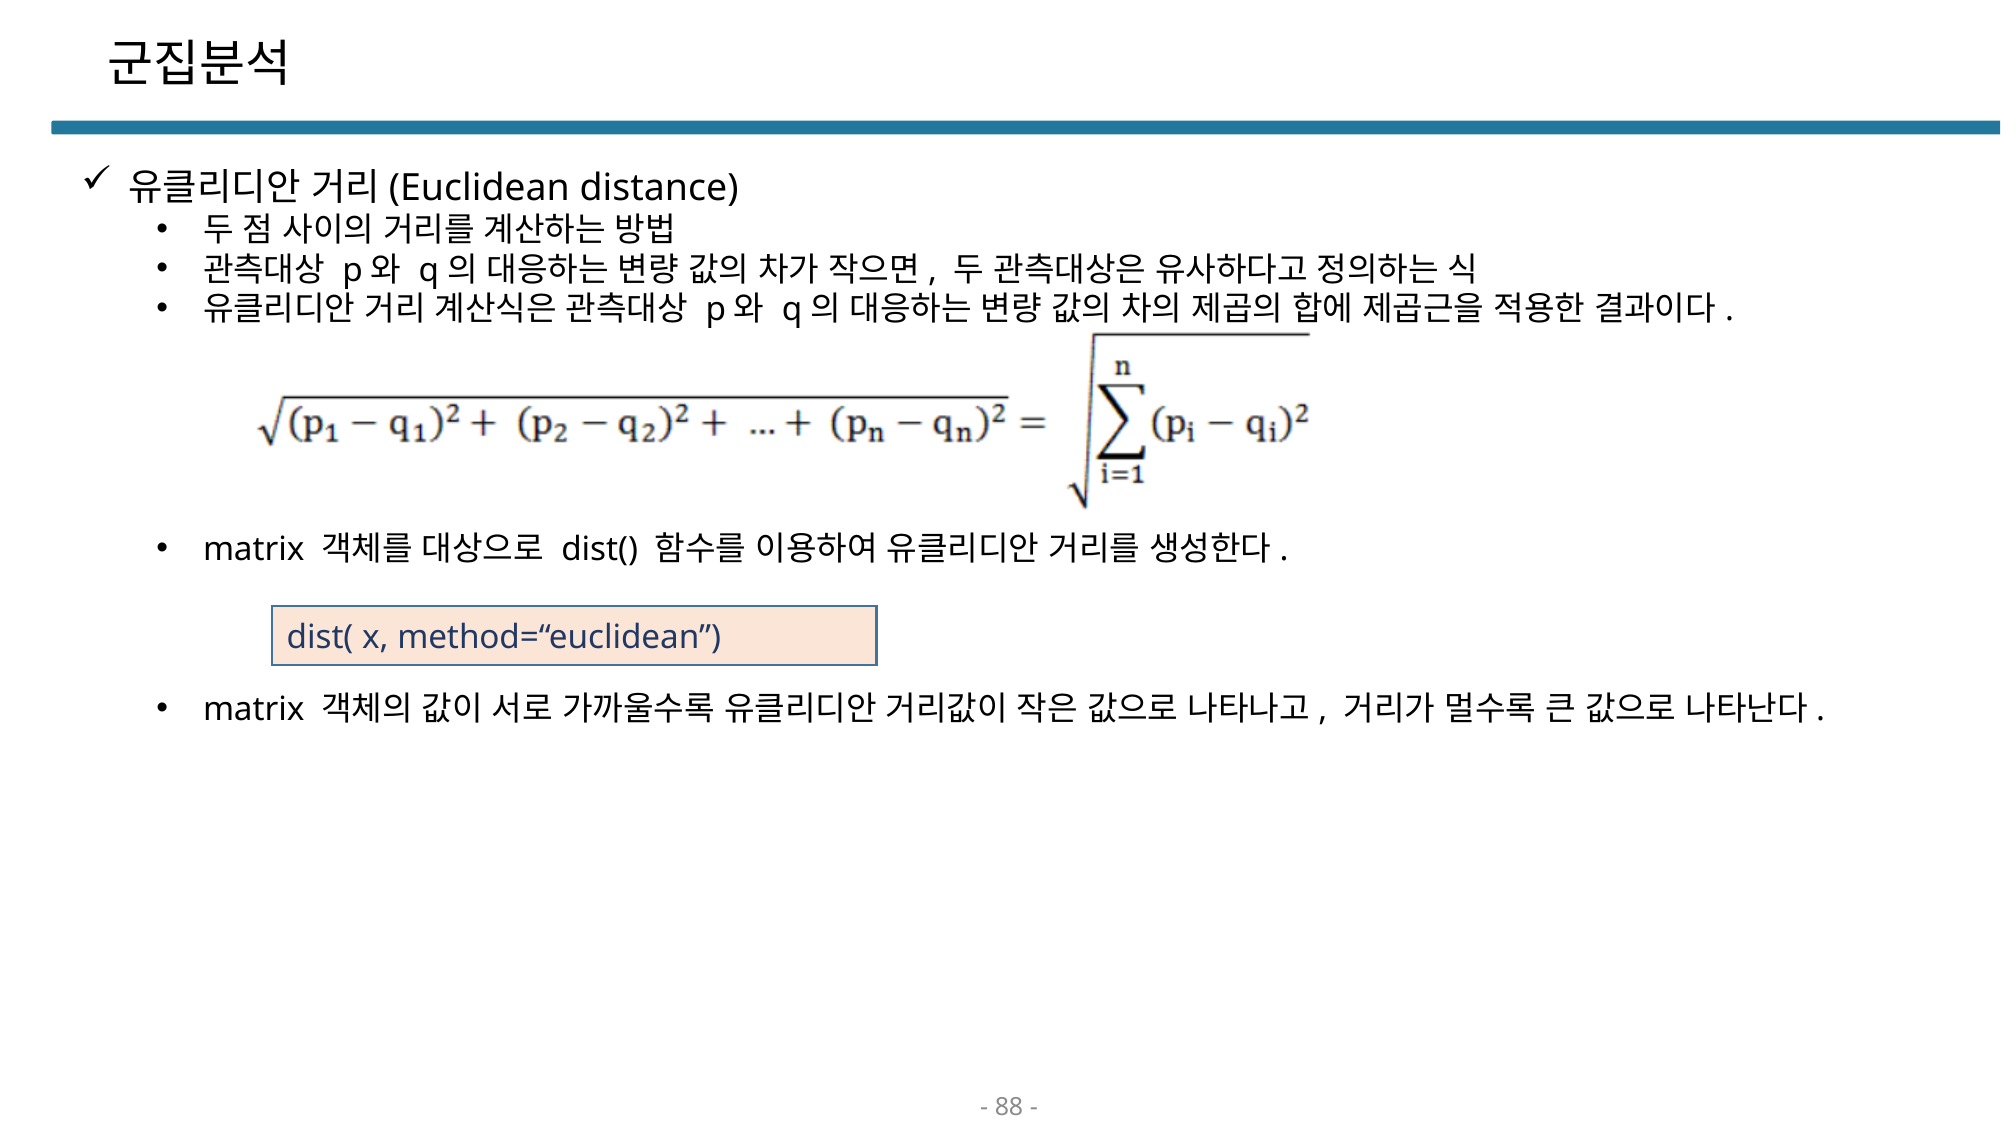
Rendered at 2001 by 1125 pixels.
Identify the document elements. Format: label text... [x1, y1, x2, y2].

title [53, 37, 1780, 104]
text_box dist( x, method=“euclidean”) [271, 605, 878, 666]
text_box 유클리디안 거리(Euclidean distance) 두 점 사이의 거리를 계산하는 방법 관측대상 p와 q의 대응하는 변량 값의 차가 작으면, 두 관측대상은 유사하다고 정의하는 식 유클리디안 거리 계산식은 관측대상 p와 q의 대응하는 변량 값의 차의 제곱의 합에 제곱근을 적용한 결과이다. matrix 객체를 대상으로 dist() 함수를 이용하여 유클리디안 거리를 생성한다. matrix 객체의 값이 서로 가까울수록 유클리디안 거리값이 작은 값으로 나타나고, 거리가 멀수록 큰 값으로 나타난다. [66, 155, 1944, 774]
picture [251, 331, 1315, 513]
slide_number - 88 - [778, 1090, 1246, 1125]
text_box 군집분석 [66, 30, 1792, 97]
